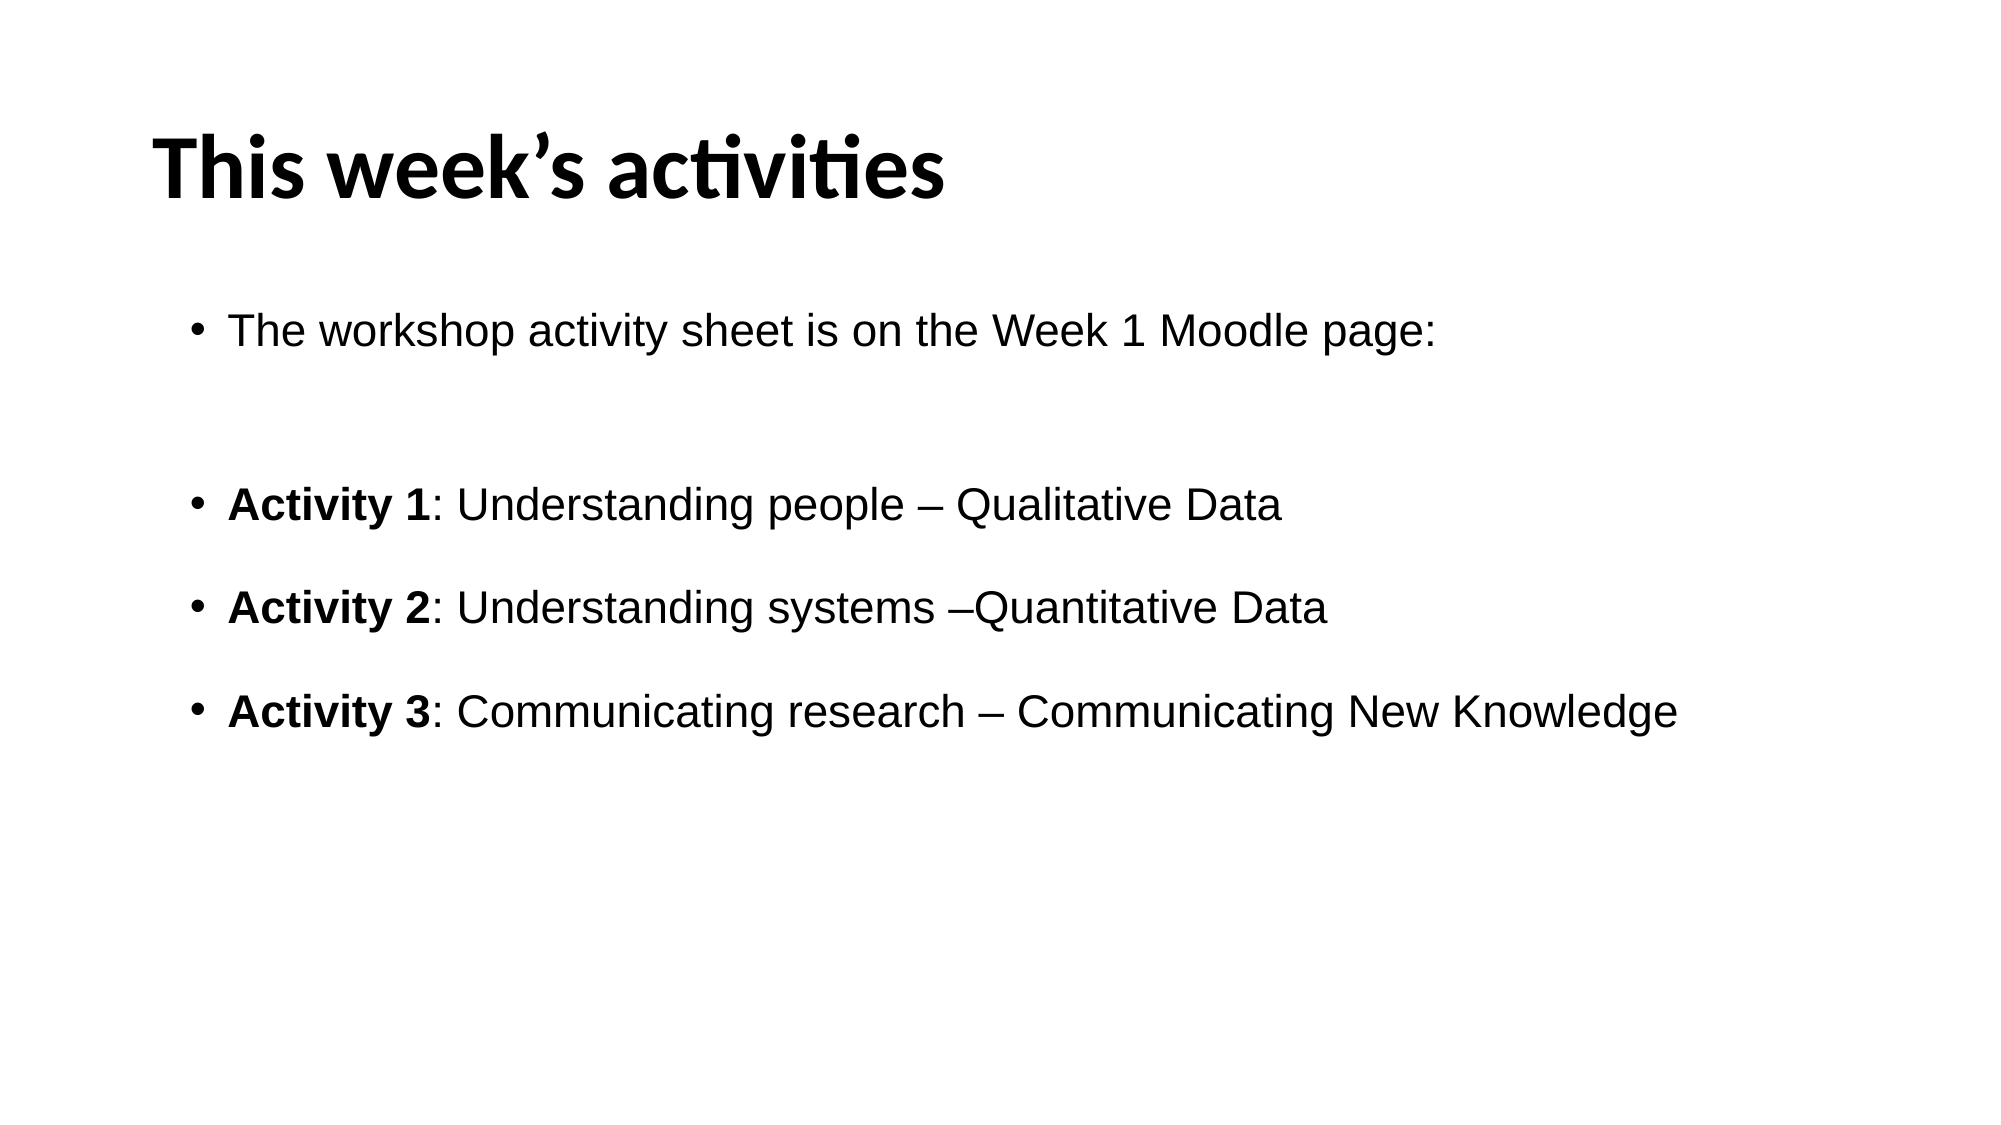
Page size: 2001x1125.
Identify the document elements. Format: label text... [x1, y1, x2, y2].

title This week’s activities [137, 59, 1863, 278]
list The workshop activity sheet is on the Week 1 Moodle page: Activity 1: Understanding people – Qualitative Data Activity 2: Understanding systems –Quantitative Data Activity 3: Communicating research – Communicating New Knowledge [137, 299, 1863, 1014]
